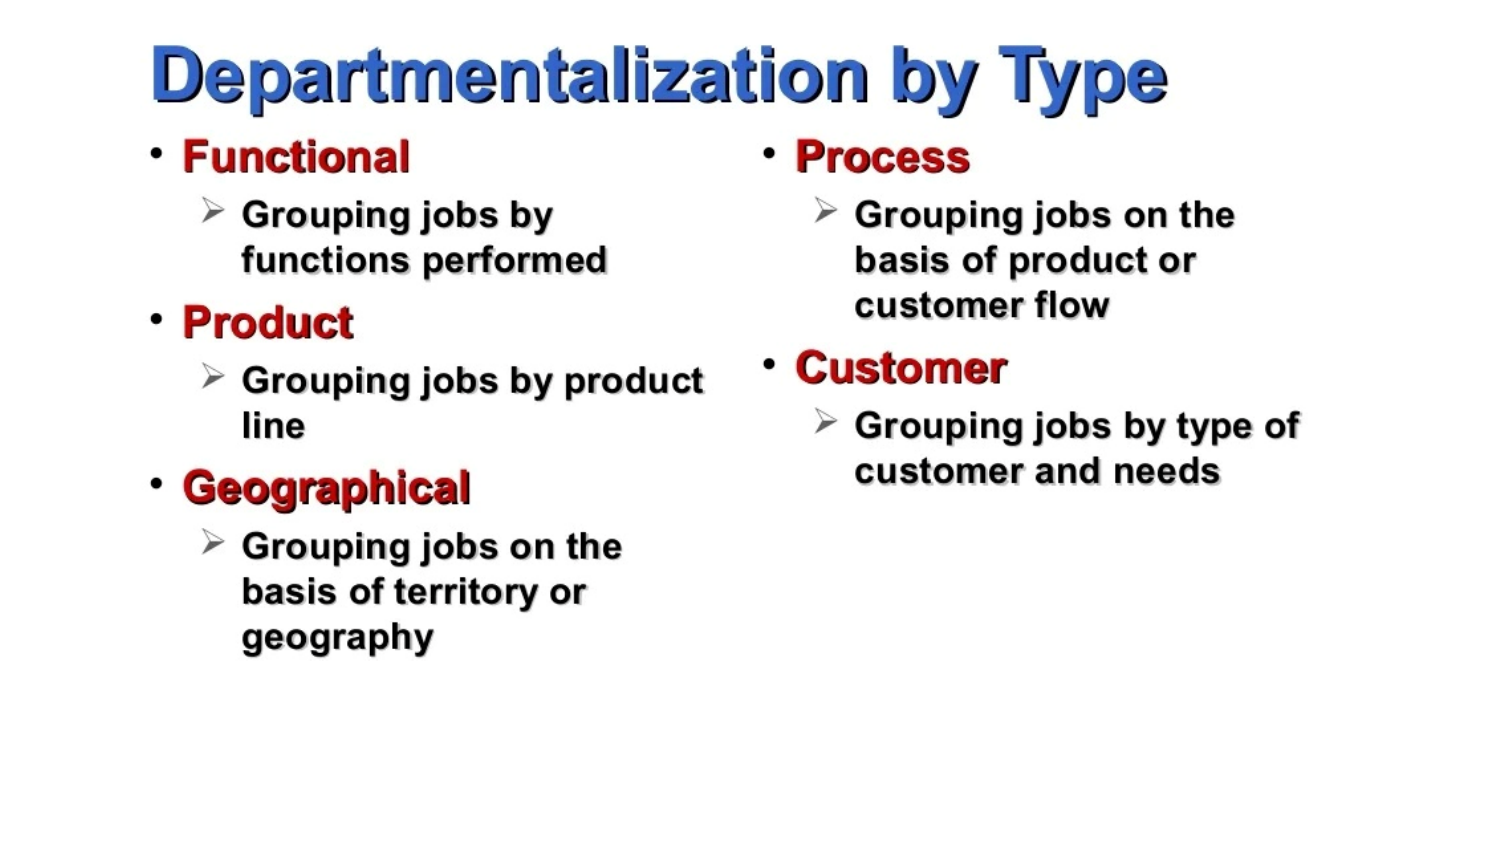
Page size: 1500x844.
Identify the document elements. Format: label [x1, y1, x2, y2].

picture [110, 0, 1390, 844]
